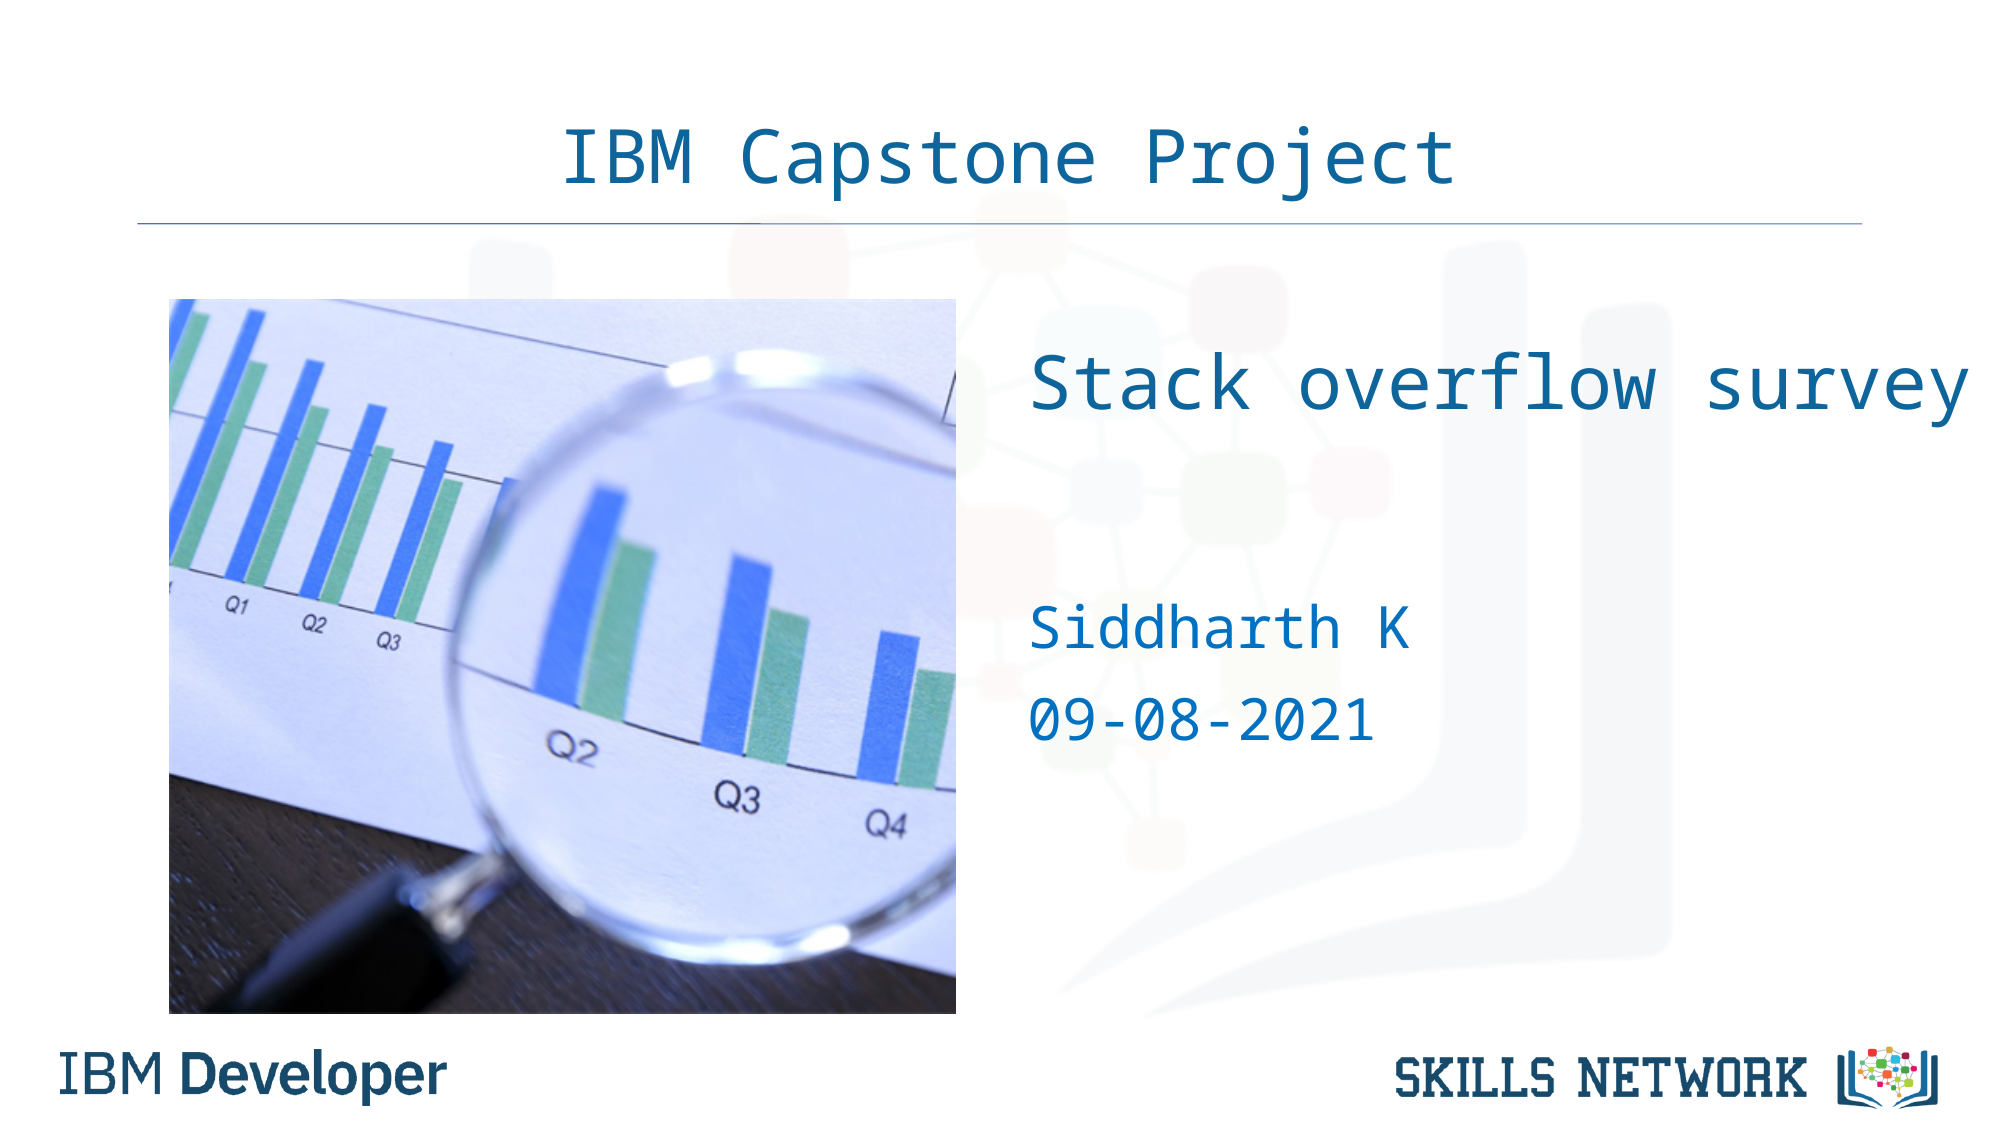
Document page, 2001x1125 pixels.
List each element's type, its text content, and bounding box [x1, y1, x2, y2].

title Stack overflow survey [1012, 327, 2000, 437]
text_box IBM Capstone Project [543, 101, 1532, 211]
picture [55, 1045, 459, 1108]
list Siddharth K 09-08-2021 [1012, 583, 1863, 1014]
picture [1390, 1045, 1945, 1111]
picture [169, 299, 956, 1014]
